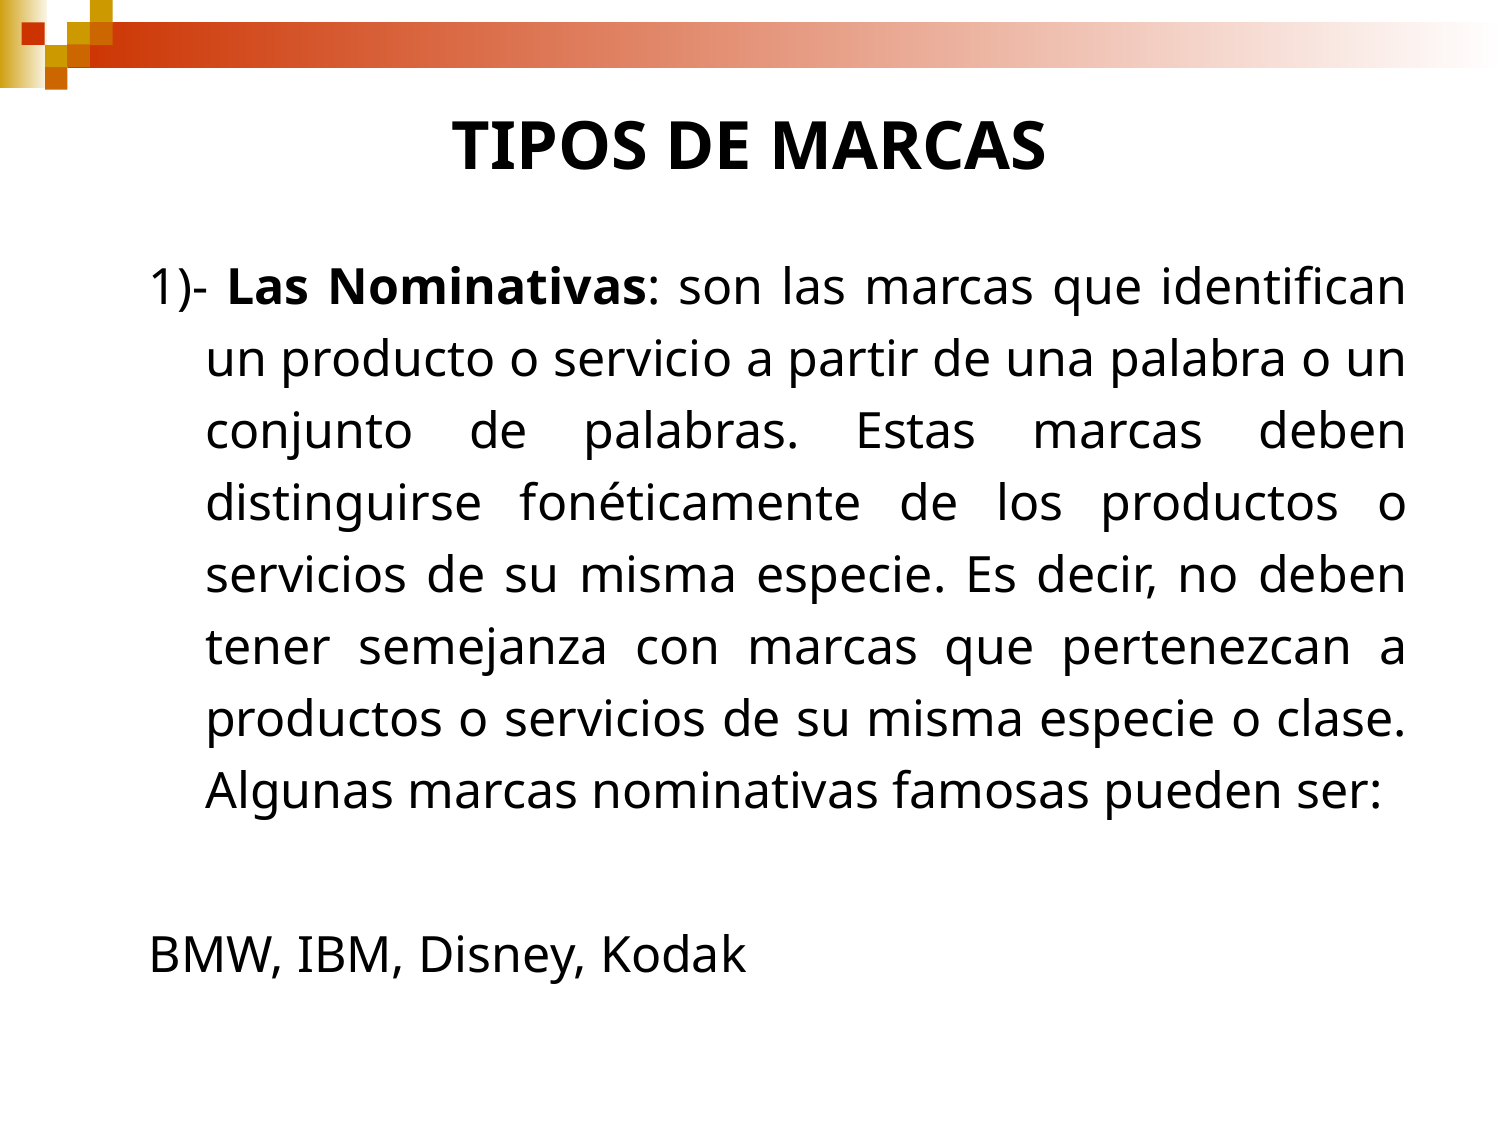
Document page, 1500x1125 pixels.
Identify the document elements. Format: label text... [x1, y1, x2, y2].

list 1)- Las Nominativas: son las marcas que identifican un producto o servicio a partir de una palabra o un conjunto de palabras. Estas marcas deben distinguirse fonéticamente de los productos o servicios de su misma especie. Es decir, no deben tener semejanza con marcas que pertenezcan a productos o servicios de su misma especie o clase. Algunas marcas nominativas famosas pueden ser: BMW, IBM, Disney, Kodak [133, 234, 1424, 1036]
title TIPOS DE MARCAS [74, 30, 1426, 256]
